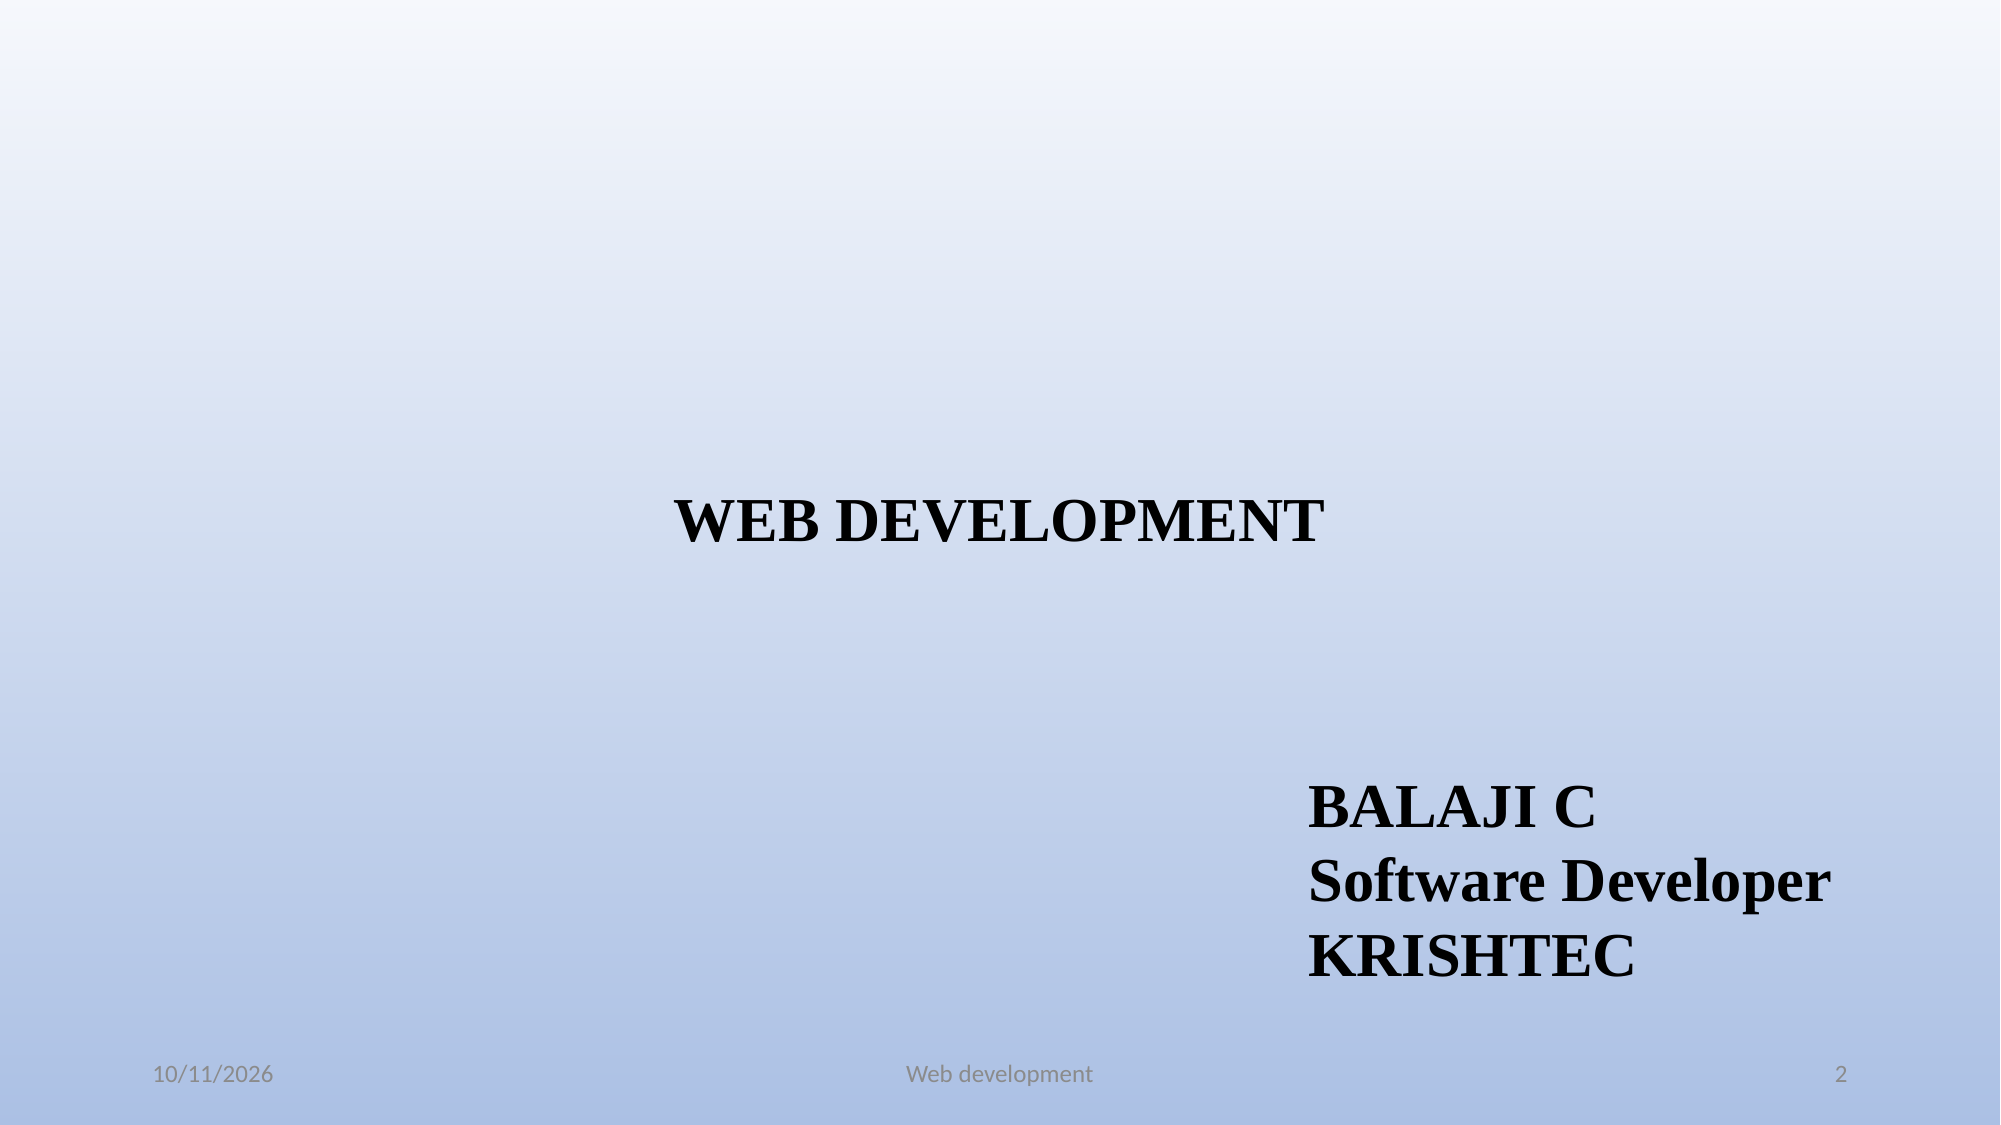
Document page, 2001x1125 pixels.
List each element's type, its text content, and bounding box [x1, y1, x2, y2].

footer Web development [662, 1042, 1338, 1103]
text_box WEB DEVELOPMENT [659, 471, 1341, 562]
text_box BALAJI C Software Developer KRISHTEC [1293, 757, 1932, 997]
slide_number 2 [1412, 1042, 1863, 1103]
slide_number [137, 1042, 588, 1103]
